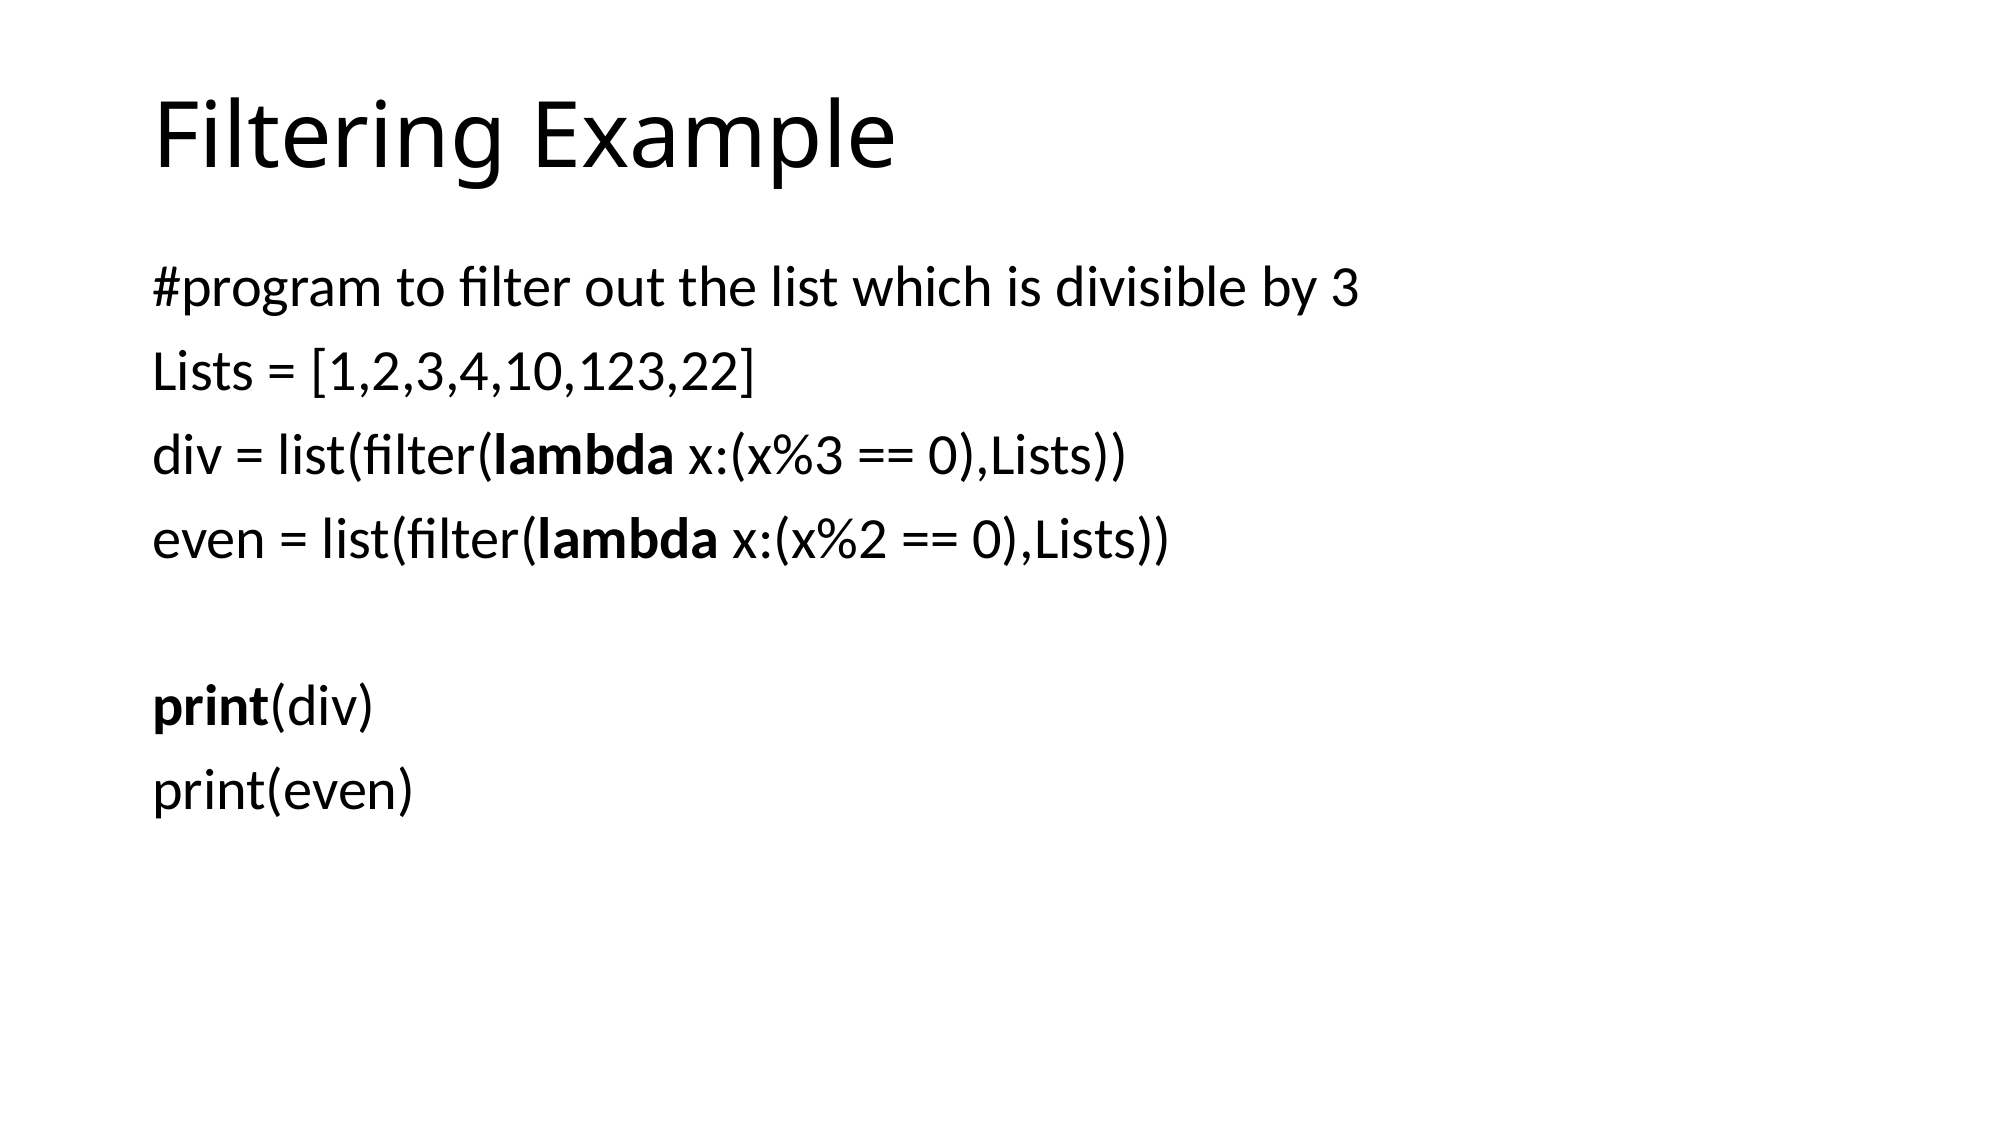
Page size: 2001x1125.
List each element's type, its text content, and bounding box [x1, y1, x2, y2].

list #program to filter out the list which is divisible by 3 Lists = [1,2,3,4,10,123,22] div = list(filter(lambda x:(x%3 == 0),Lists)) even = list(filter(lambda x:(x%2 == 0),Lists)) print(div) print(even) [137, 248, 1863, 1014]
title Filtering Example [137, 59, 1863, 216]
